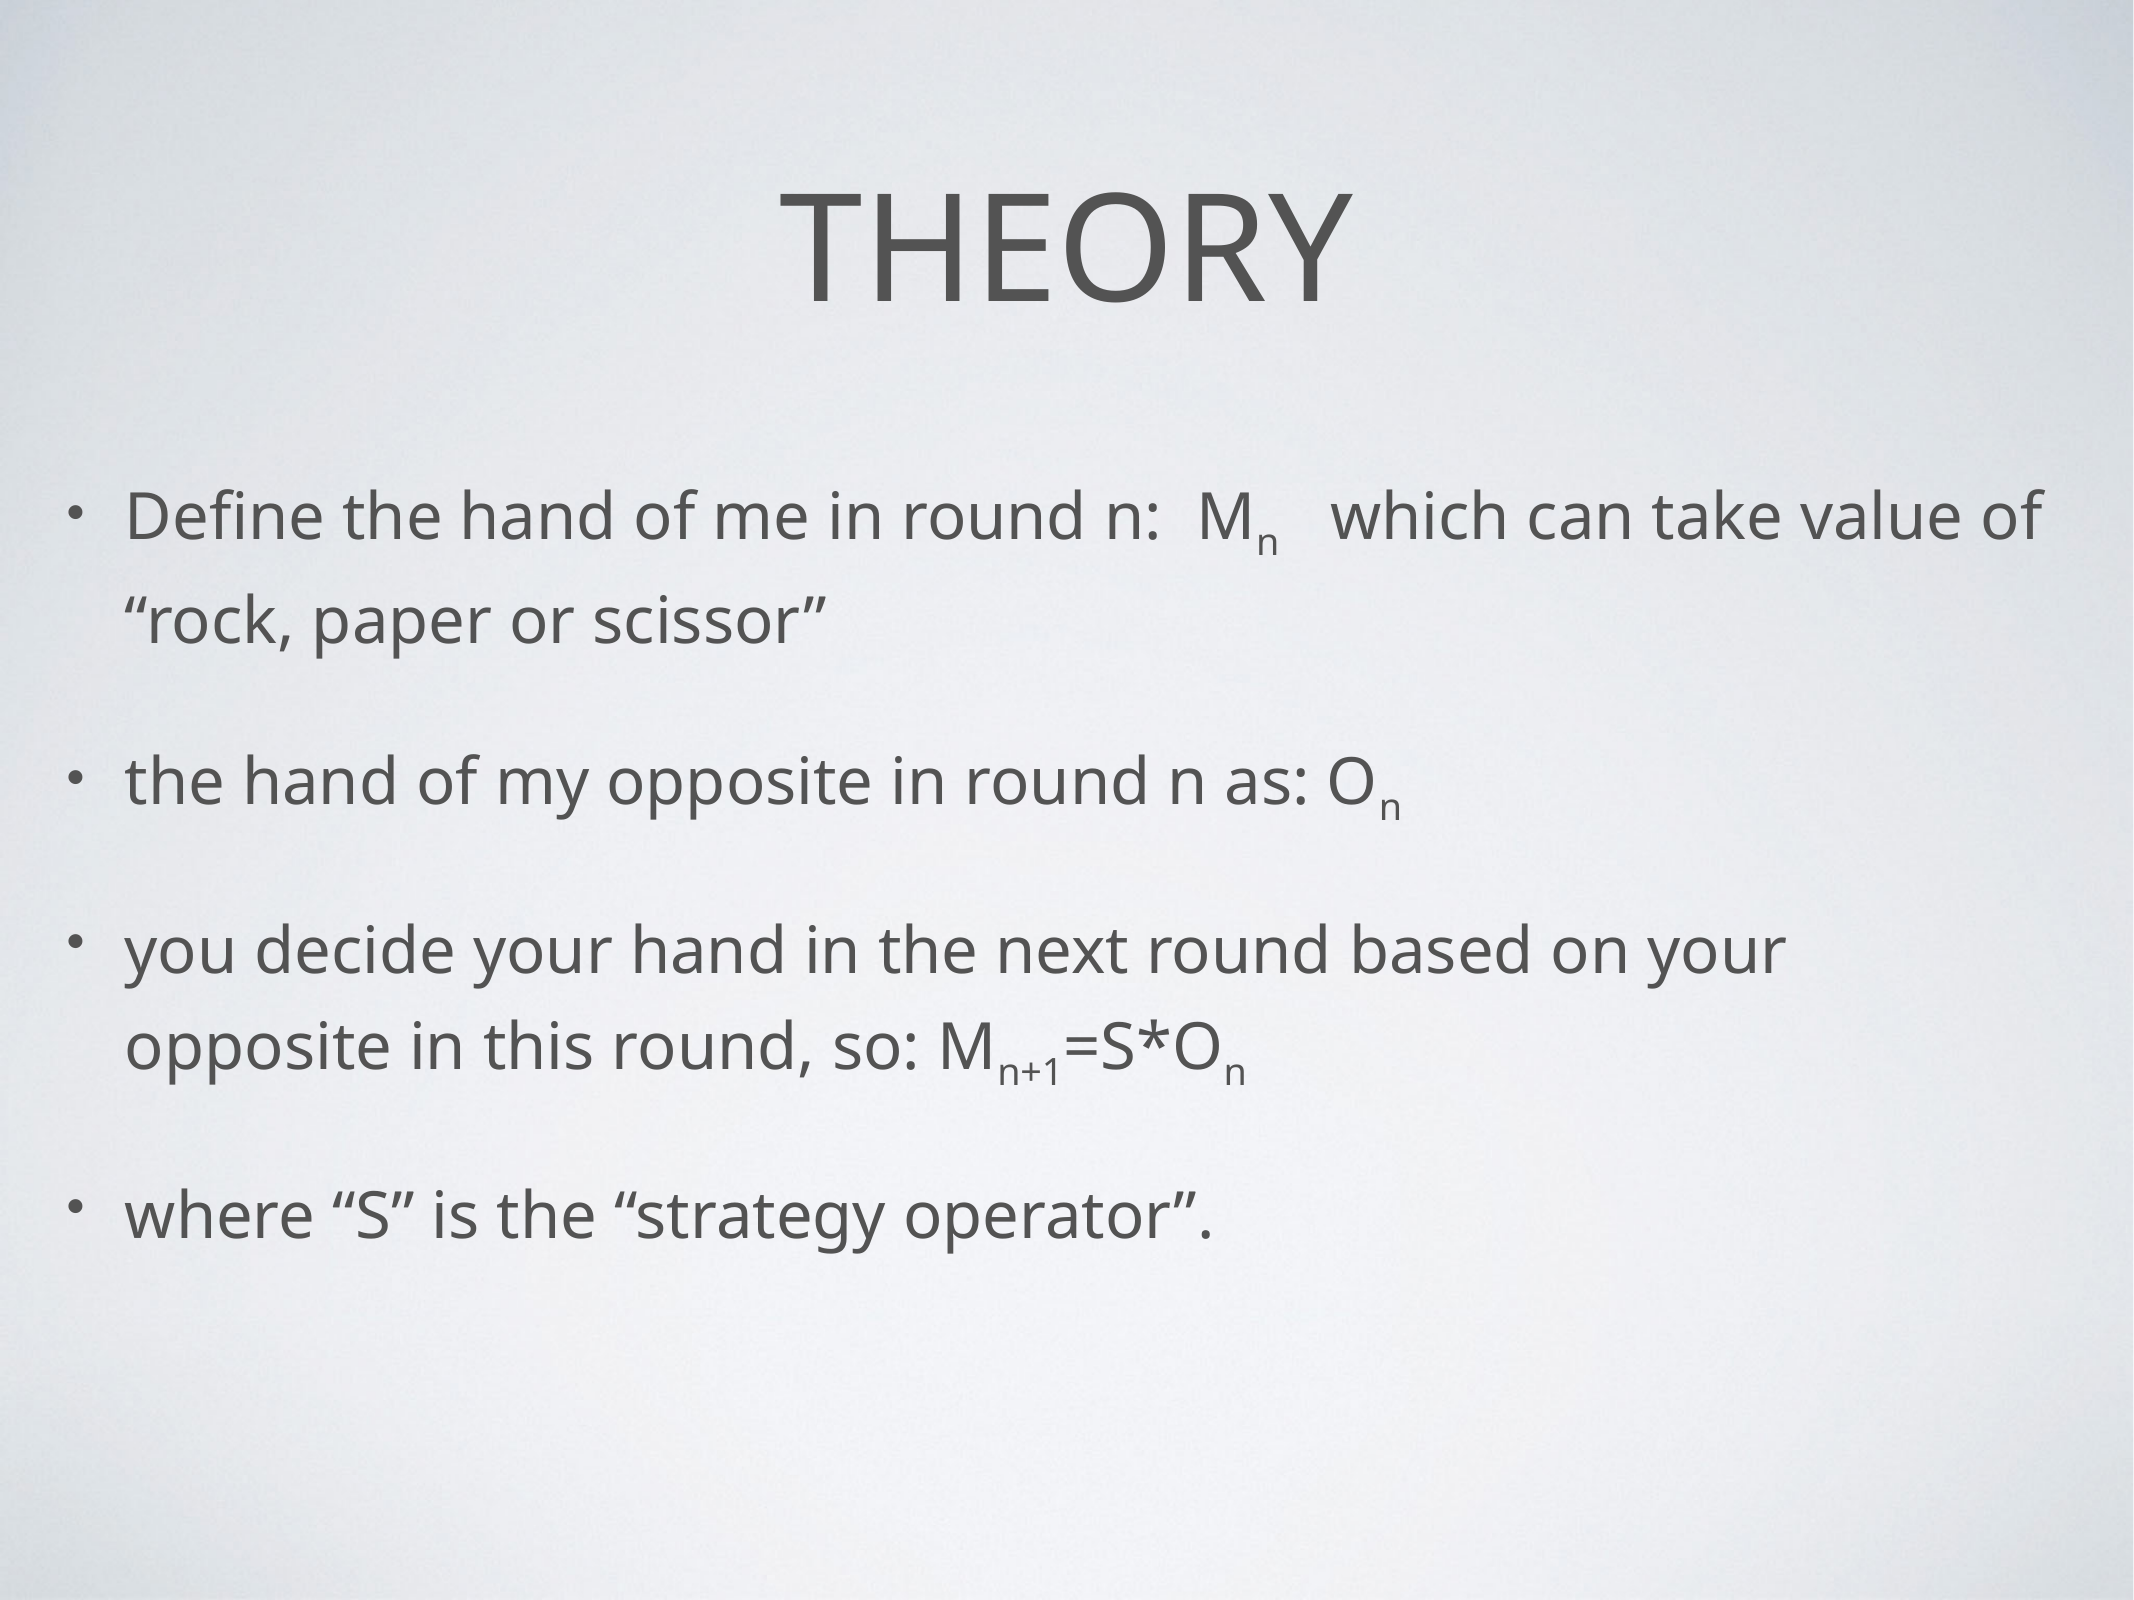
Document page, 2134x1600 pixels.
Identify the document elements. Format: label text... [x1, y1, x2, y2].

list Define the hand of me in round n: Mn which can take value of “rock, paper or scissor” the hand of my opposite in round n as: On you decide your hand in the next round based on your opposite in this round, so: Mn+1=S*On where “S” is the “strategy operator”. [57, 447, 2076, 1482]
picture [0, 0, 2134, 1600]
title Theory [57, 41, 2076, 443]
